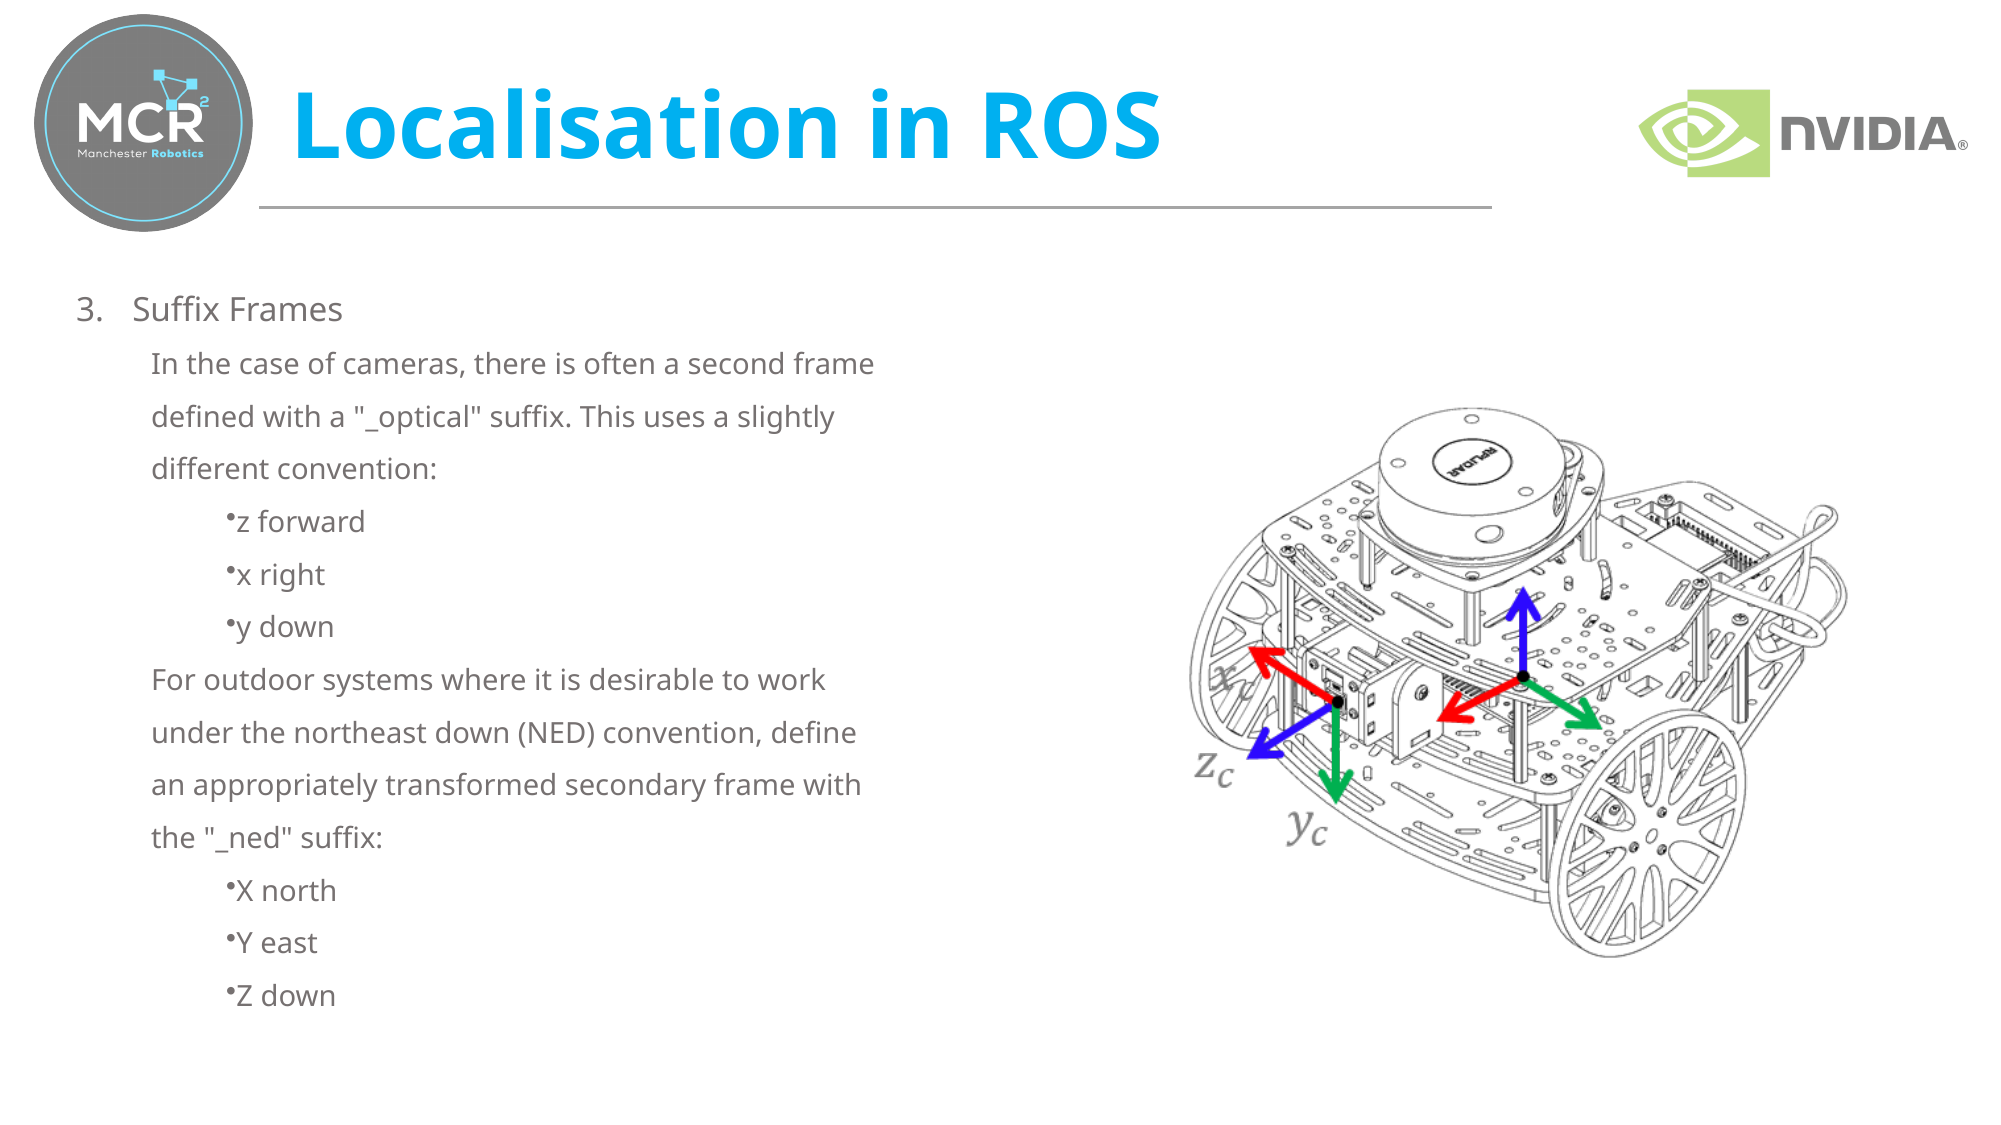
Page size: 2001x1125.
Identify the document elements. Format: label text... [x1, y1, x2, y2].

list Suffix Frames In the case of cameras, there is often a second frame defined with a "_optical" suffix. This uses a slightly different convention: z forward x right y down For outdoor systems where it is desirable to work under the northeast down (NED) convention, define an appropriately transformed secondary frame with the "_ned" suffix: X north Y east Z down [61, 260, 911, 1106]
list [1179, 396, 1857, 968]
title Localisation in ROS [275, 19, 1615, 238]
